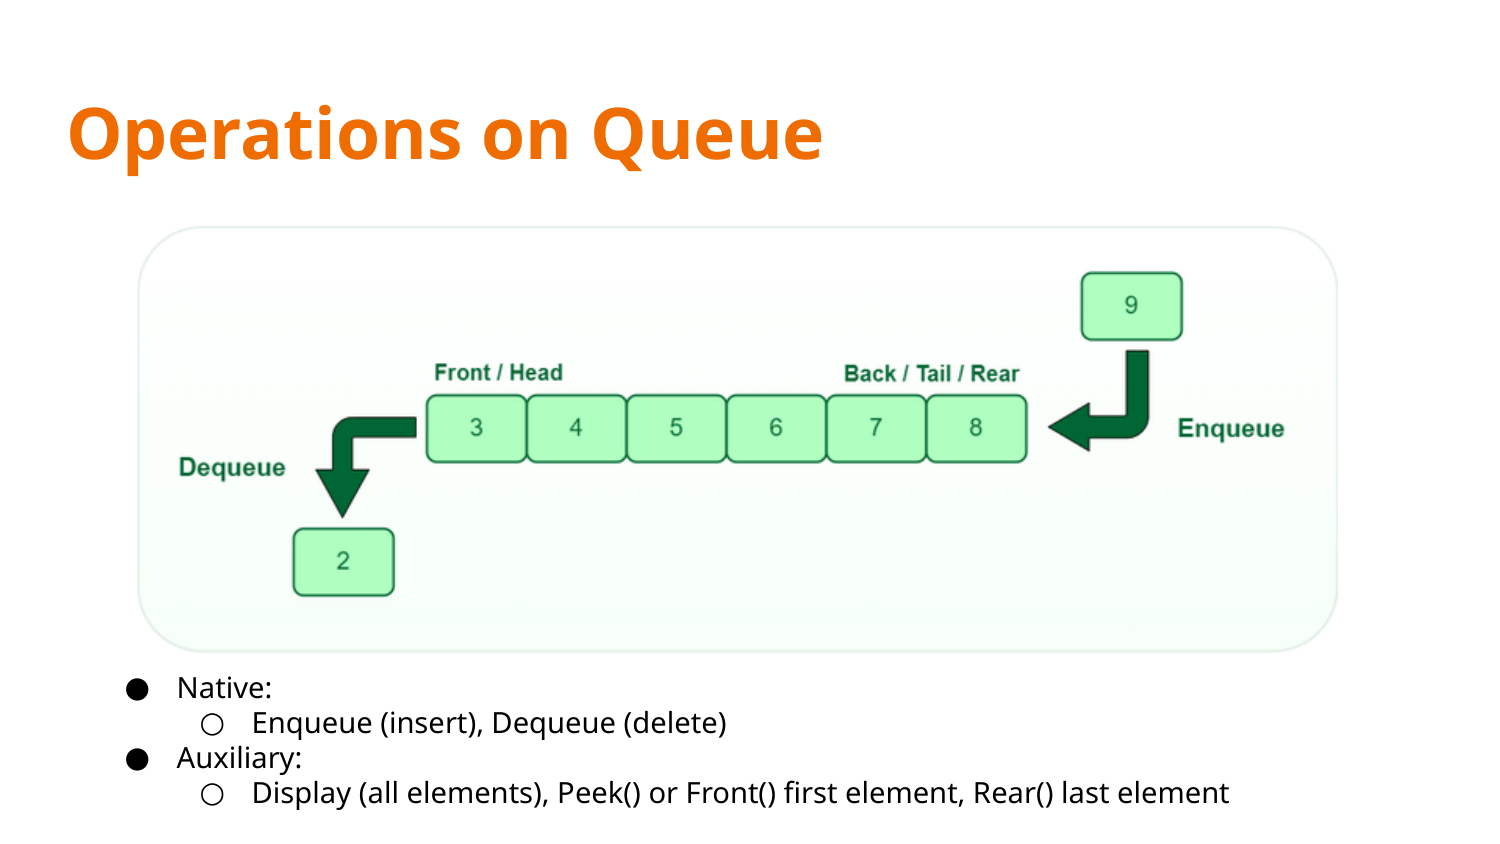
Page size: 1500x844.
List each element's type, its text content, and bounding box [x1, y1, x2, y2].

picture [137, 226, 1338, 654]
title Operations on Queue [51, 72, 1449, 189]
text_box Native: Enqueue (insert), Dequeue (delete) Auxiliary: Display (all elements), Peek() or Front() first element, Rear() last element [86, 653, 1419, 817]
